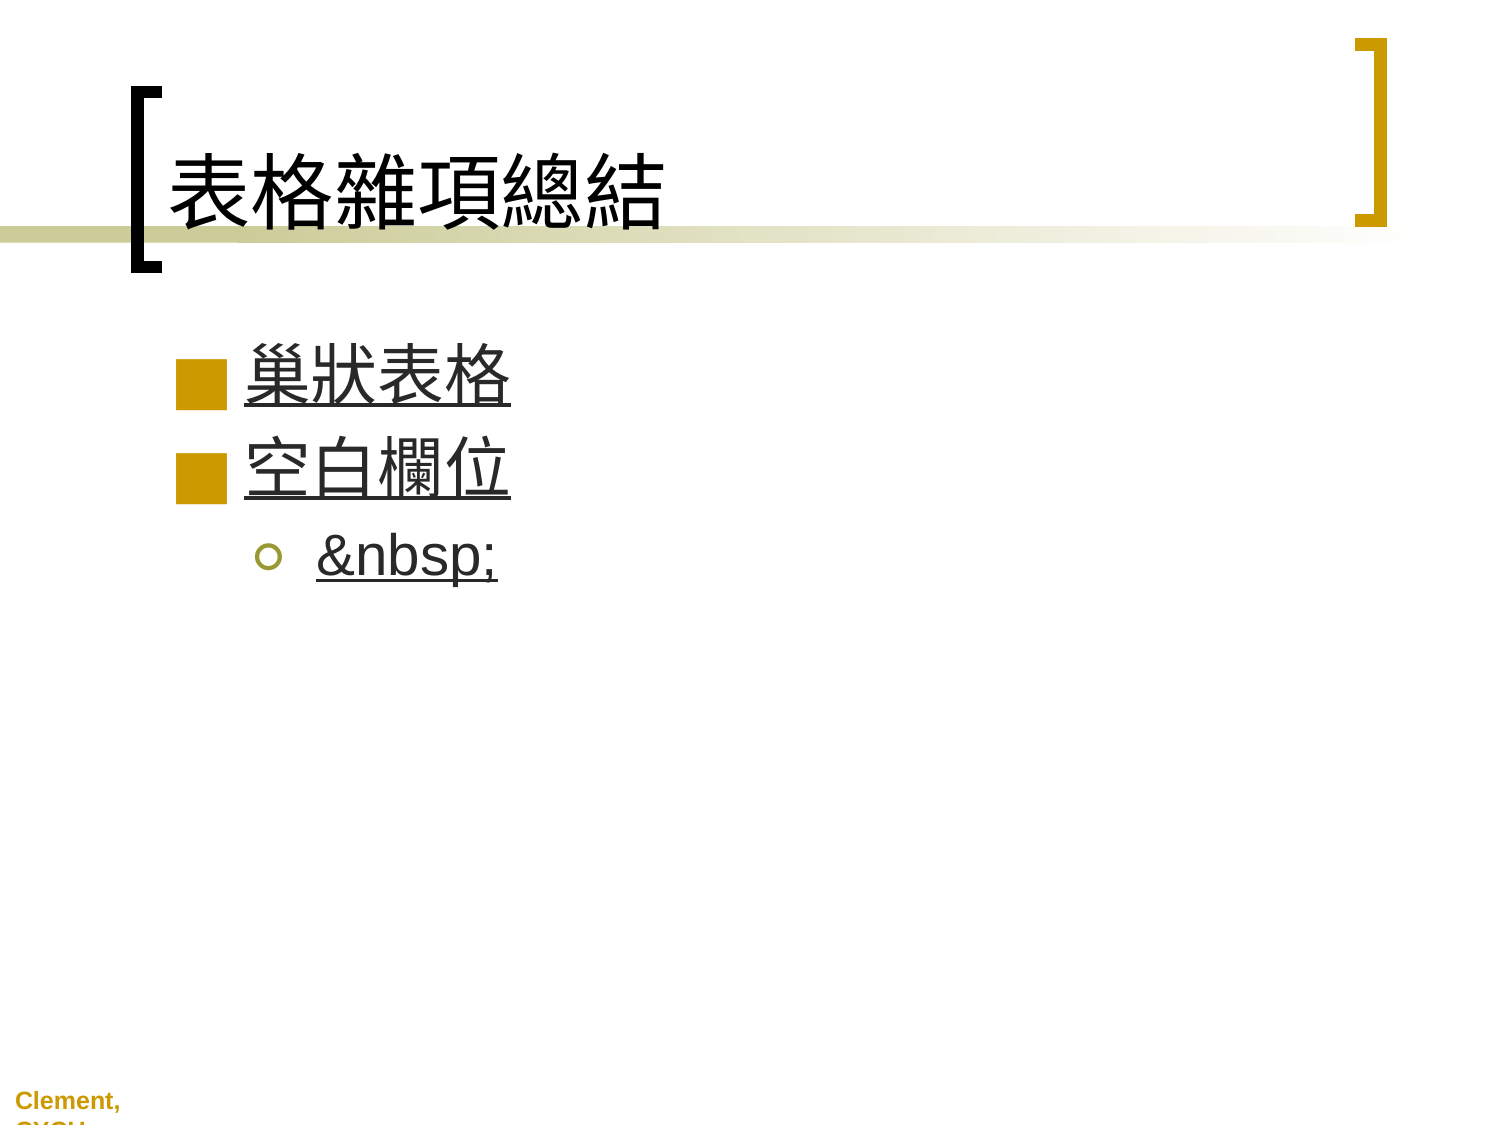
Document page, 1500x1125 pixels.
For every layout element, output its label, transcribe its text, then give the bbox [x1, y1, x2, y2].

list 巢狀表格 空白欄位 &nbsp; [155, 324, 1413, 1000]
title 表格雜項總結 [152, 15, 1328, 248]
